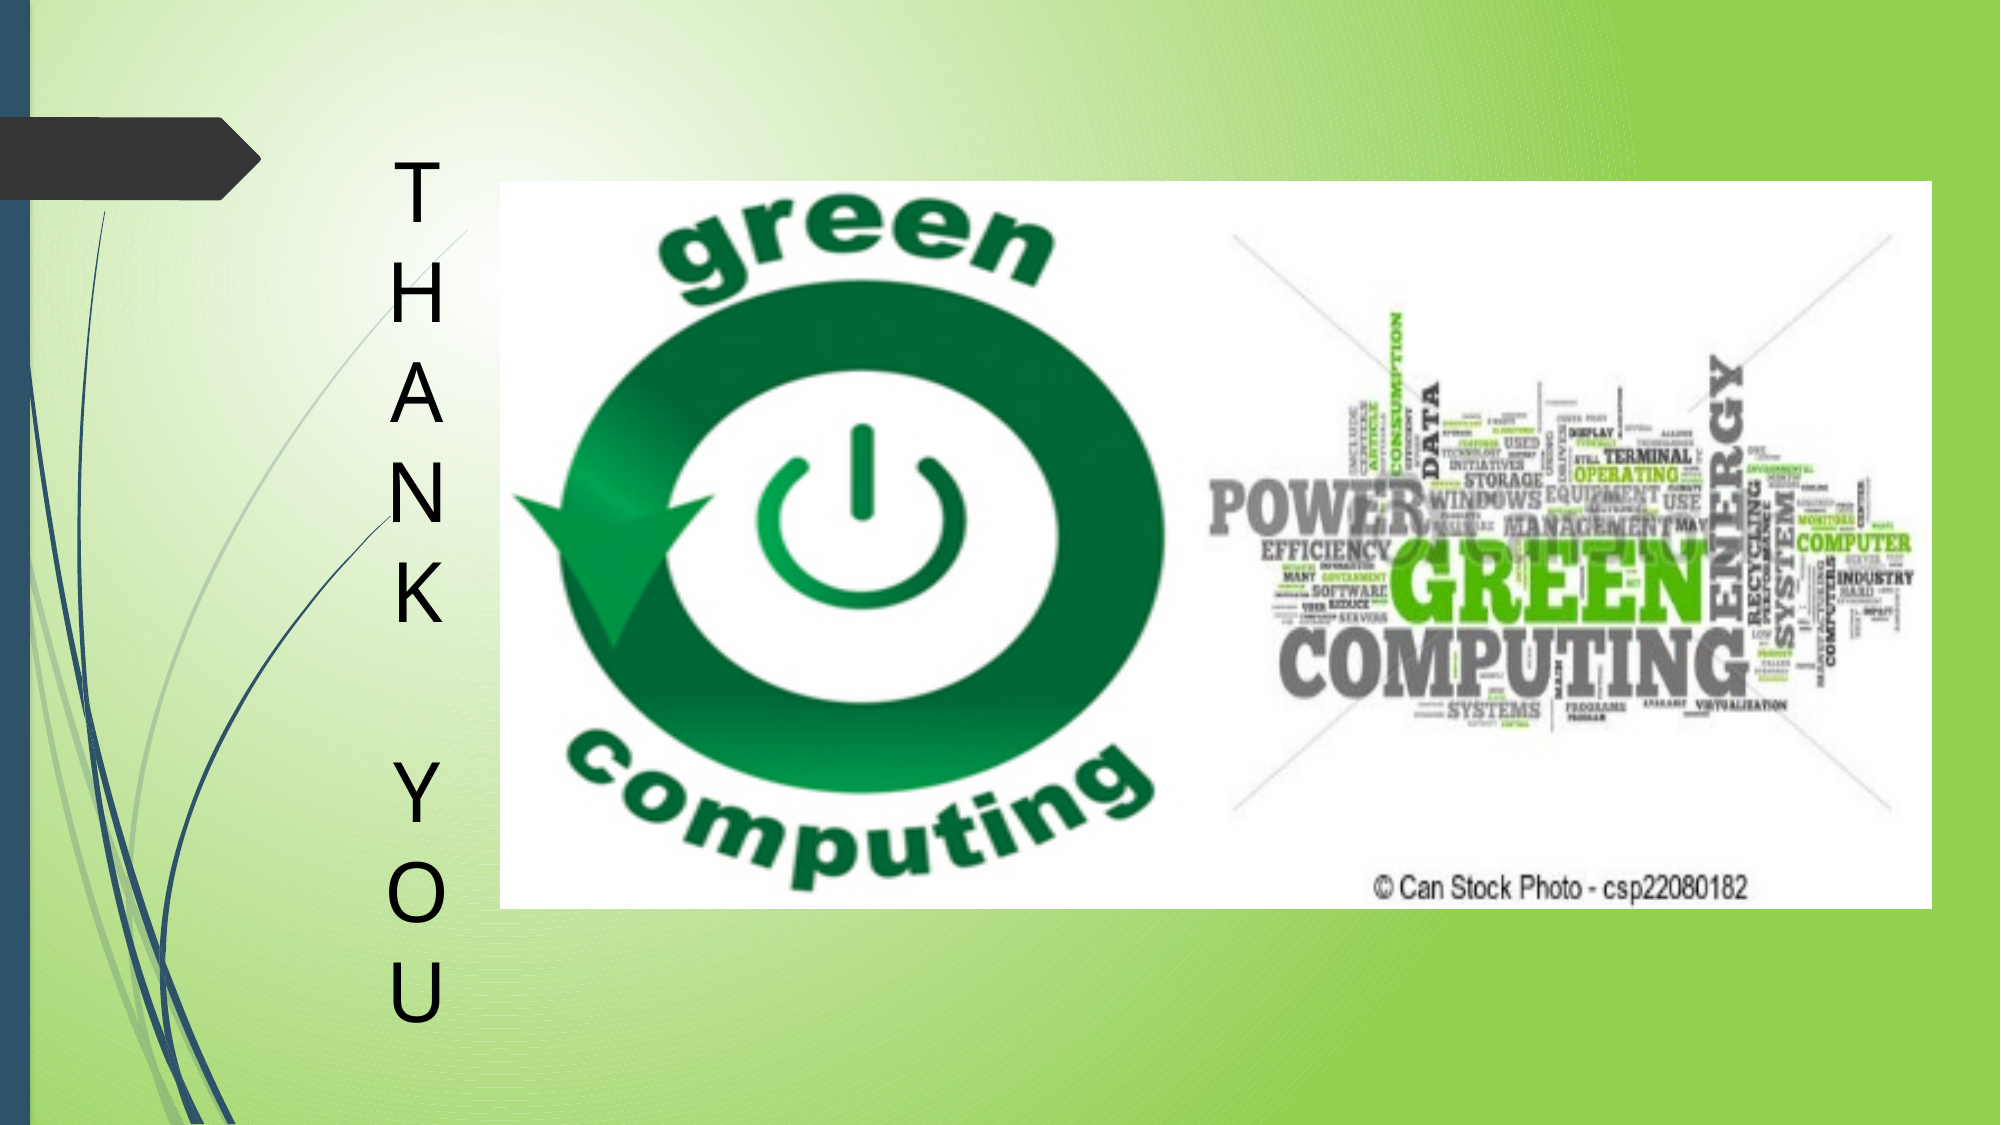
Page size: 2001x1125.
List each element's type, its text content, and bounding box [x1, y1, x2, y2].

picture [500, 181, 1932, 909]
text_box T H A N K Y O U [249, 131, 586, 1047]
